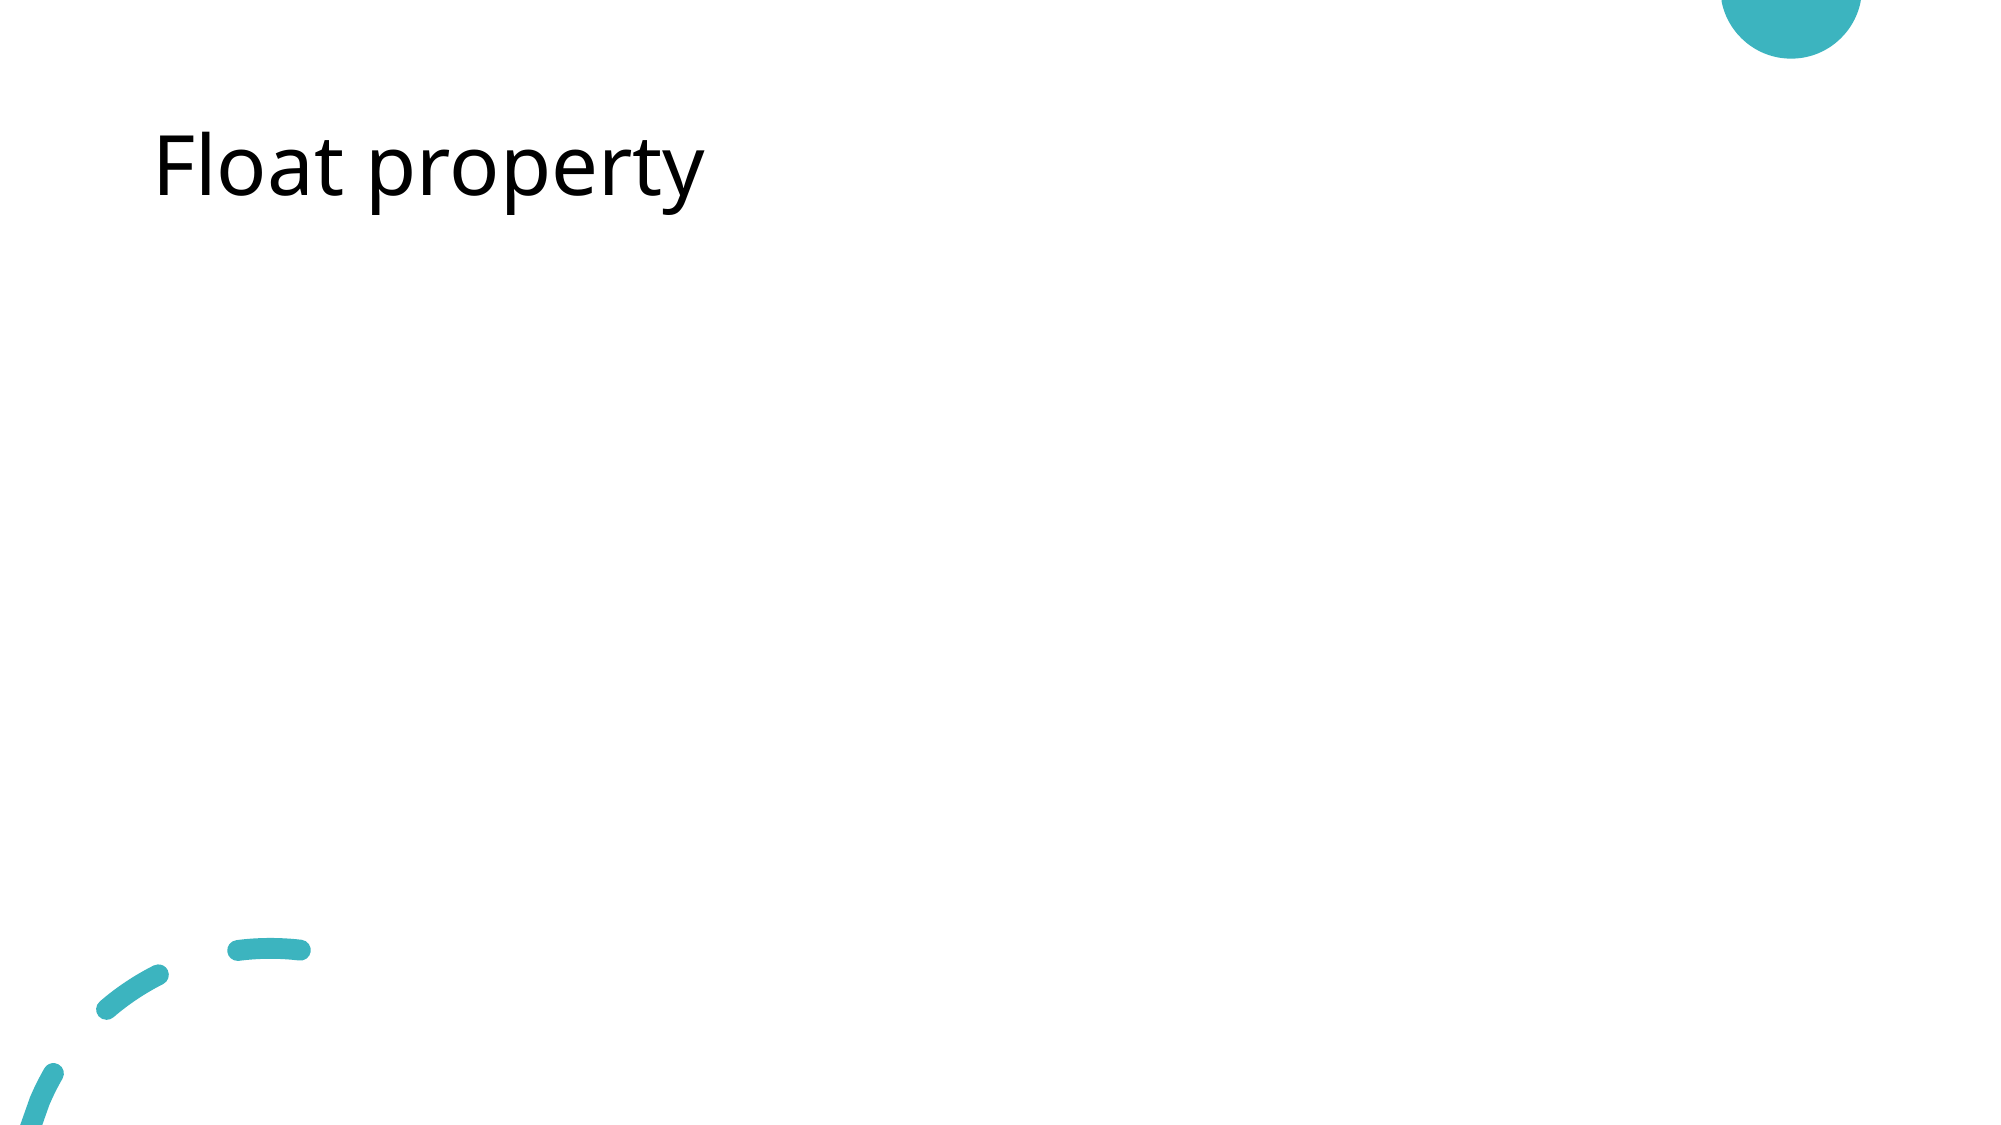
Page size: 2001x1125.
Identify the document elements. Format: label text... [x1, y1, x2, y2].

title Float property [137, 59, 1863, 278]
